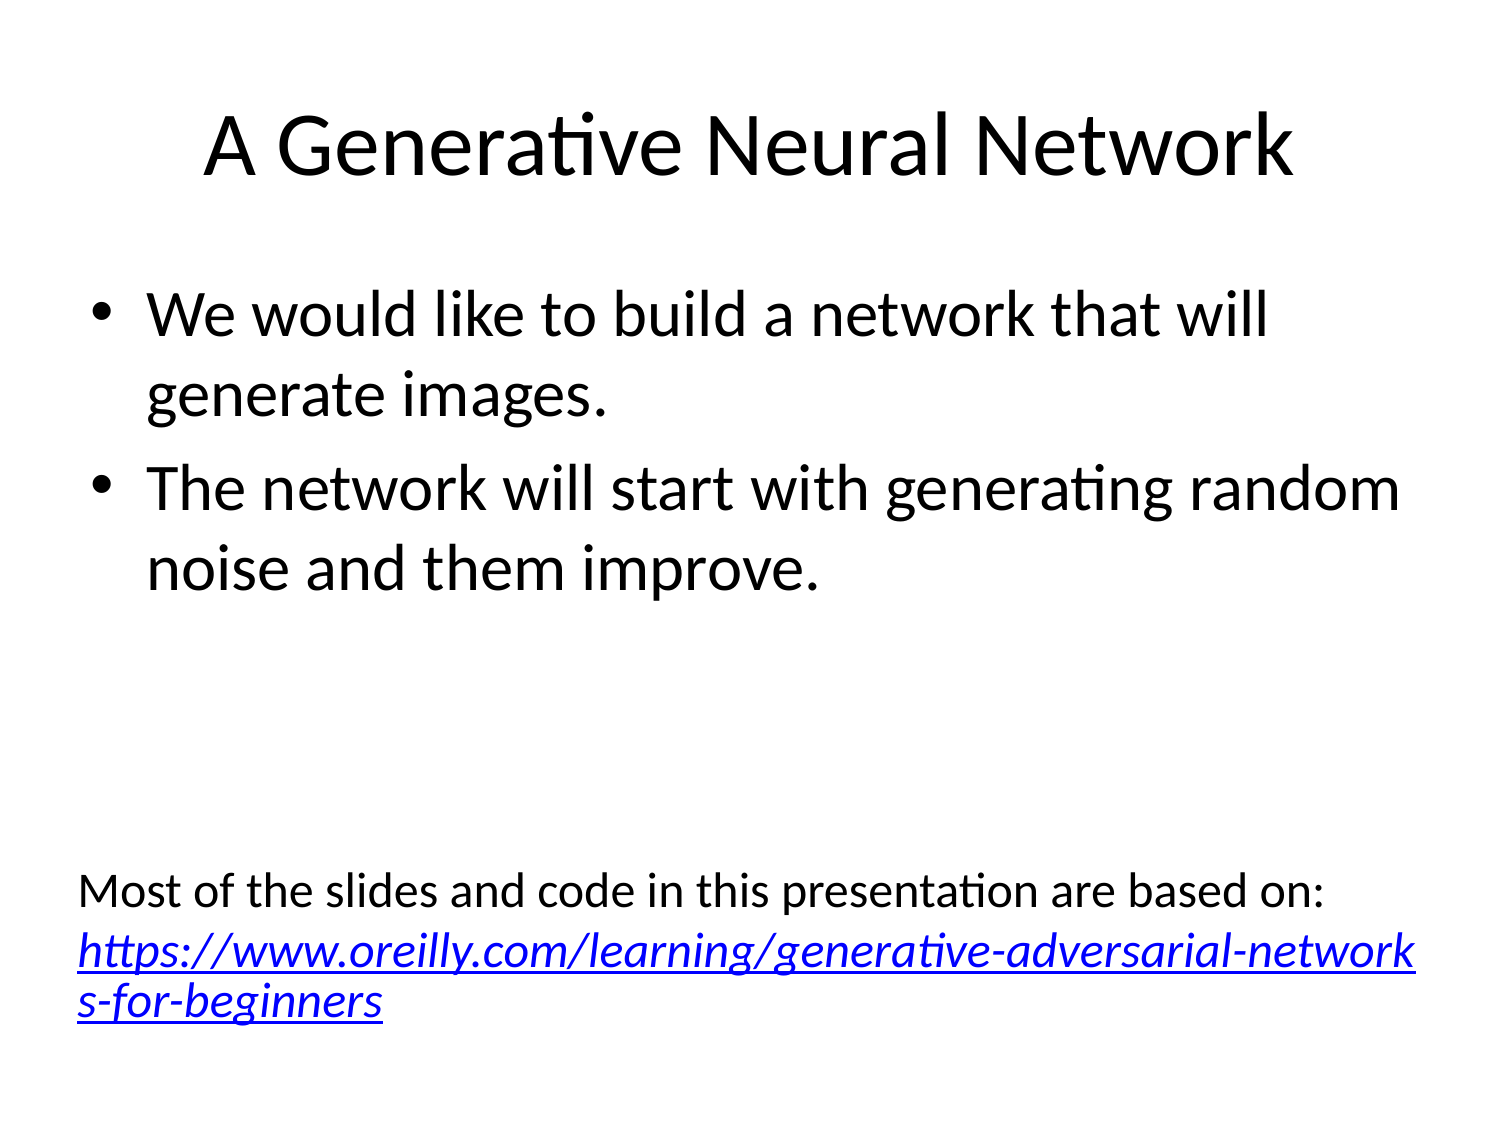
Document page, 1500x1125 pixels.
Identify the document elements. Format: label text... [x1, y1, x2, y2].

text_box Most of the slides and code in this presentation are based on: https://www.oreilly.com/learning/generative-adversarial-networks-for-beginners [62, 849, 1438, 985]
list We would like to build a network that will generate images. The network will start with generating random noise and them improve. [75, 262, 1425, 849]
title A Generative Neural Network [75, 45, 1425, 233]
